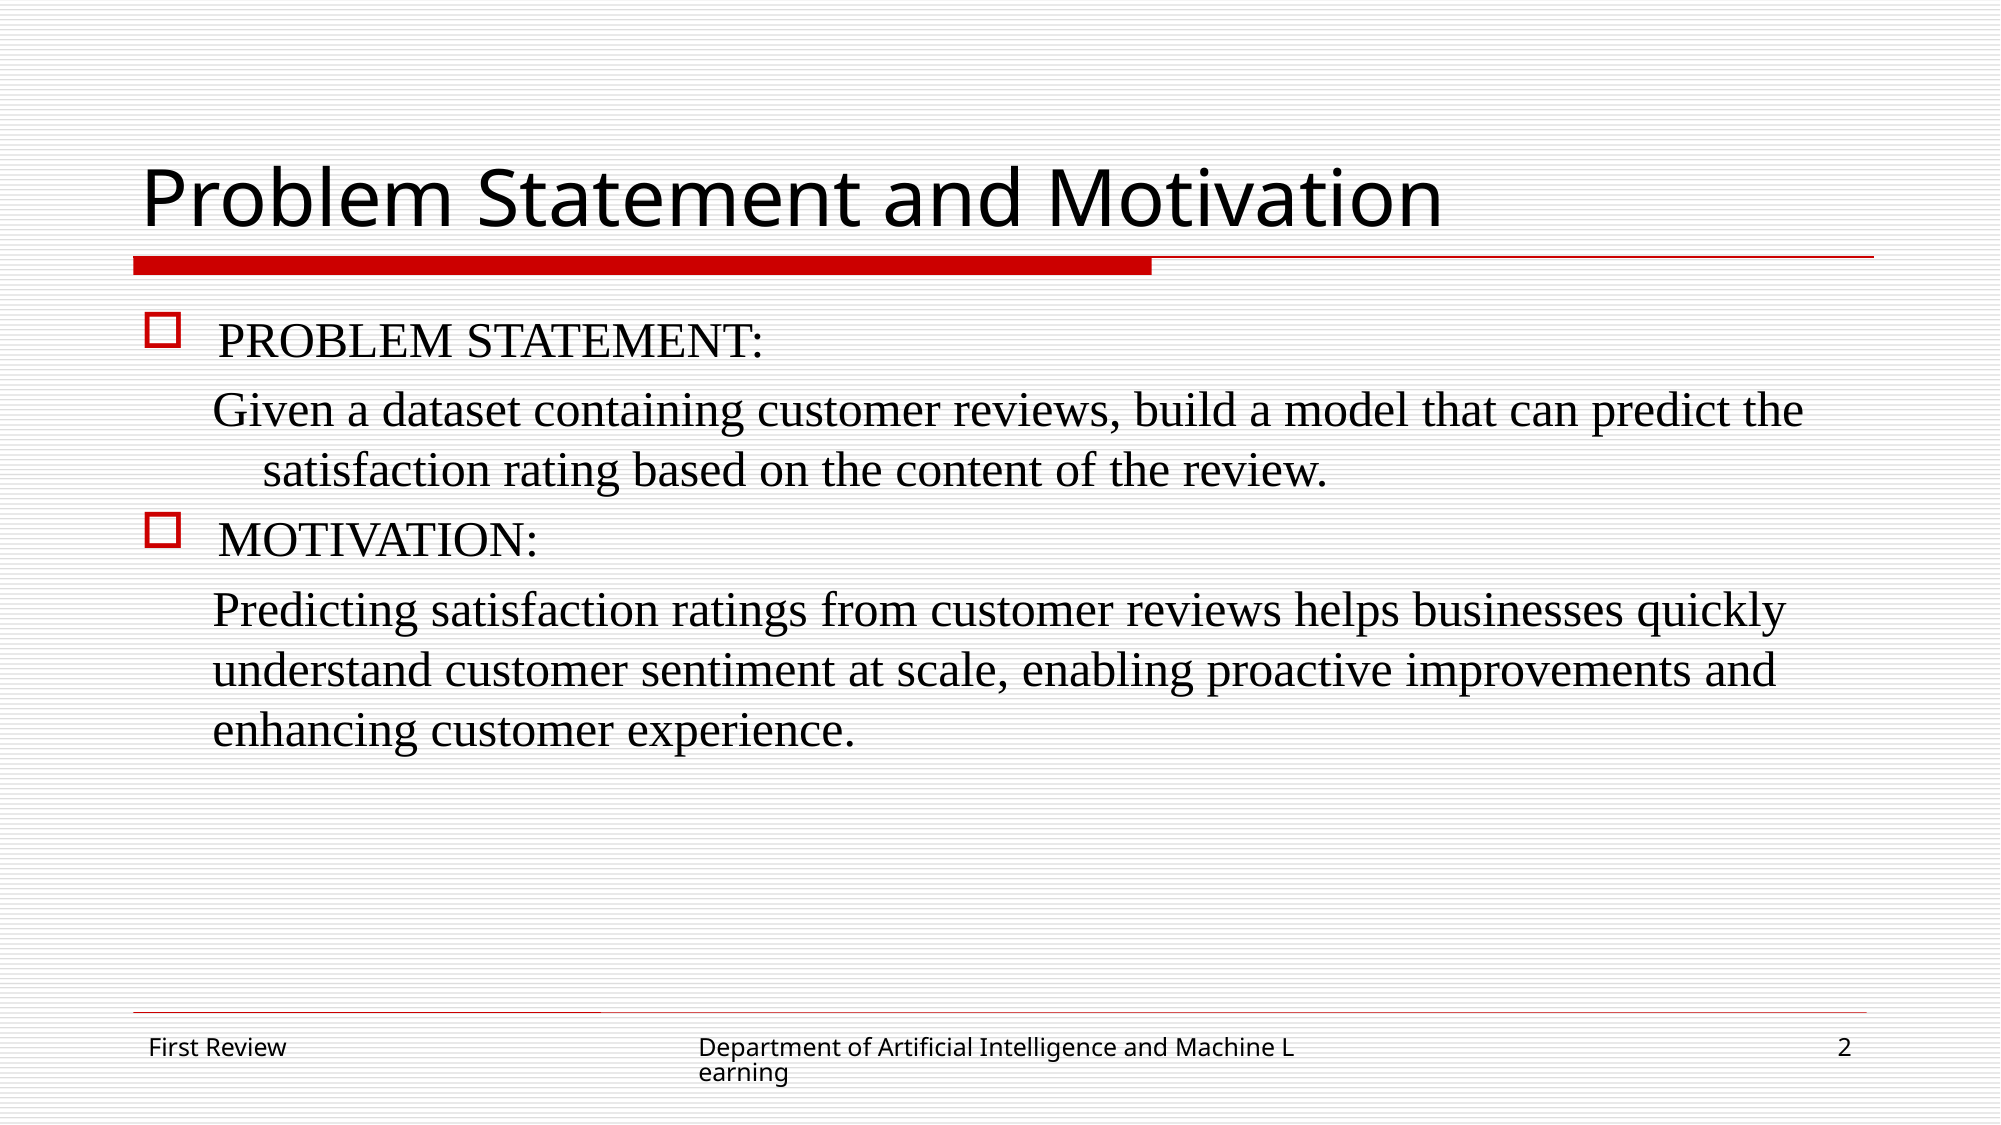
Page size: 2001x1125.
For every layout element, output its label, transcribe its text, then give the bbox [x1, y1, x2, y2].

picture [0, 0, 2001, 1125]
slide_number First Review [133, 1024, 567, 1103]
footer Department of Artificial Intelligence and Machine Learning [683, 1024, 1317, 1103]
list PROBLEM STATEMENT: Given a dataset containing customer reviews, build a model that can predict the satisfaction rating based on the content of the review. MOTIVATION: Predicting satisfaction ratings from customer reviews helps businesses quickly understand customer sentiment at scale, enabling proactive improvements and enhancing customer experience. [125, 299, 1876, 1000]
slide_number 2 [1433, 1024, 1867, 1103]
title Problem Statement and Motivation [125, 50, 1876, 250]
